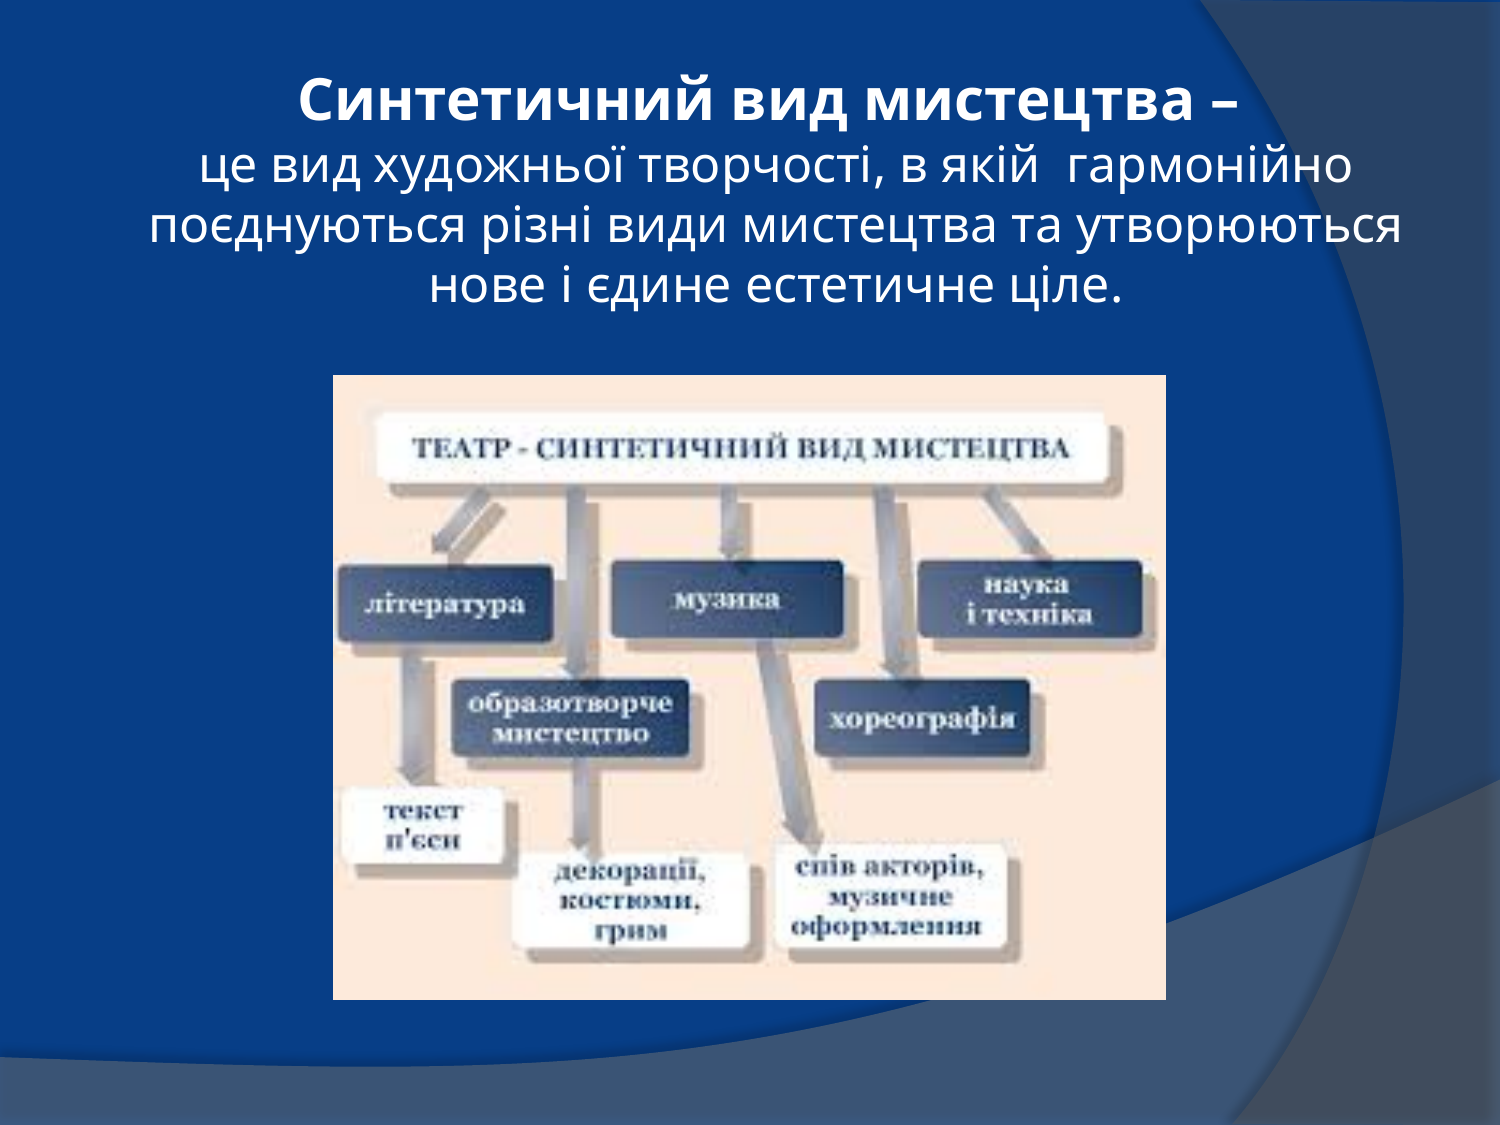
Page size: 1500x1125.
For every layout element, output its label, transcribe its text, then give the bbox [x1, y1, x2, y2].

list Синтетичний вид мистецтва – це вид художньої творчості, в якій гармонійно поєднуються різні види мистецтва та утворюються нове і єдине естетичне ціле. [91, 125, 1462, 312]
picture [333, 375, 1167, 1000]
